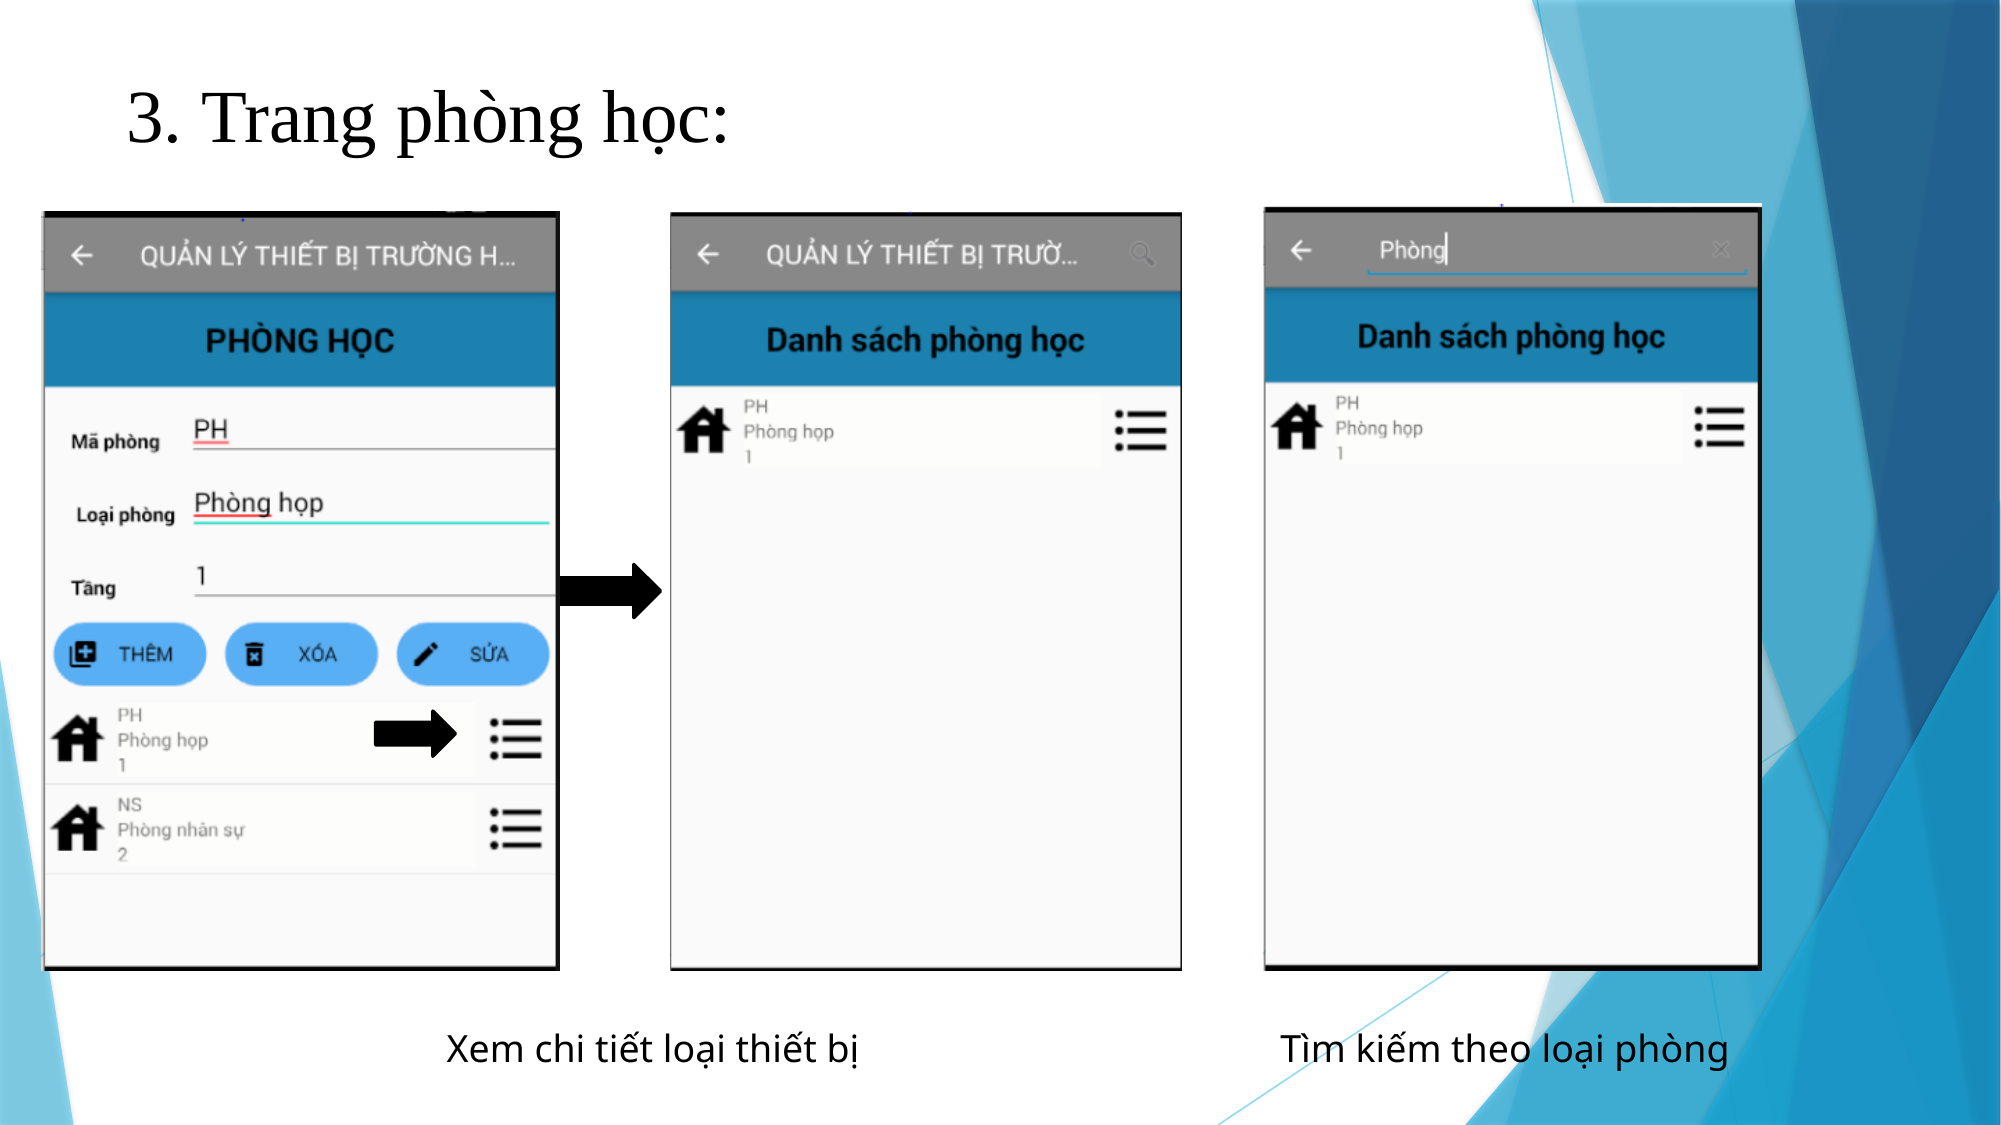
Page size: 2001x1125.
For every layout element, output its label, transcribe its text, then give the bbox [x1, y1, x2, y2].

picture [40, 211, 560, 971]
text_box Xem chi tiết loại thiết bị [431, 1017, 890, 1078]
picture [1262, 202, 1762, 971]
text_box [564, 562, 662, 620]
picture [669, 211, 1182, 971]
title 3. Trang phòng học: [111, 60, 1522, 189]
text_box Tìm kiếm theo loại phòng [1265, 1017, 1780, 1078]
